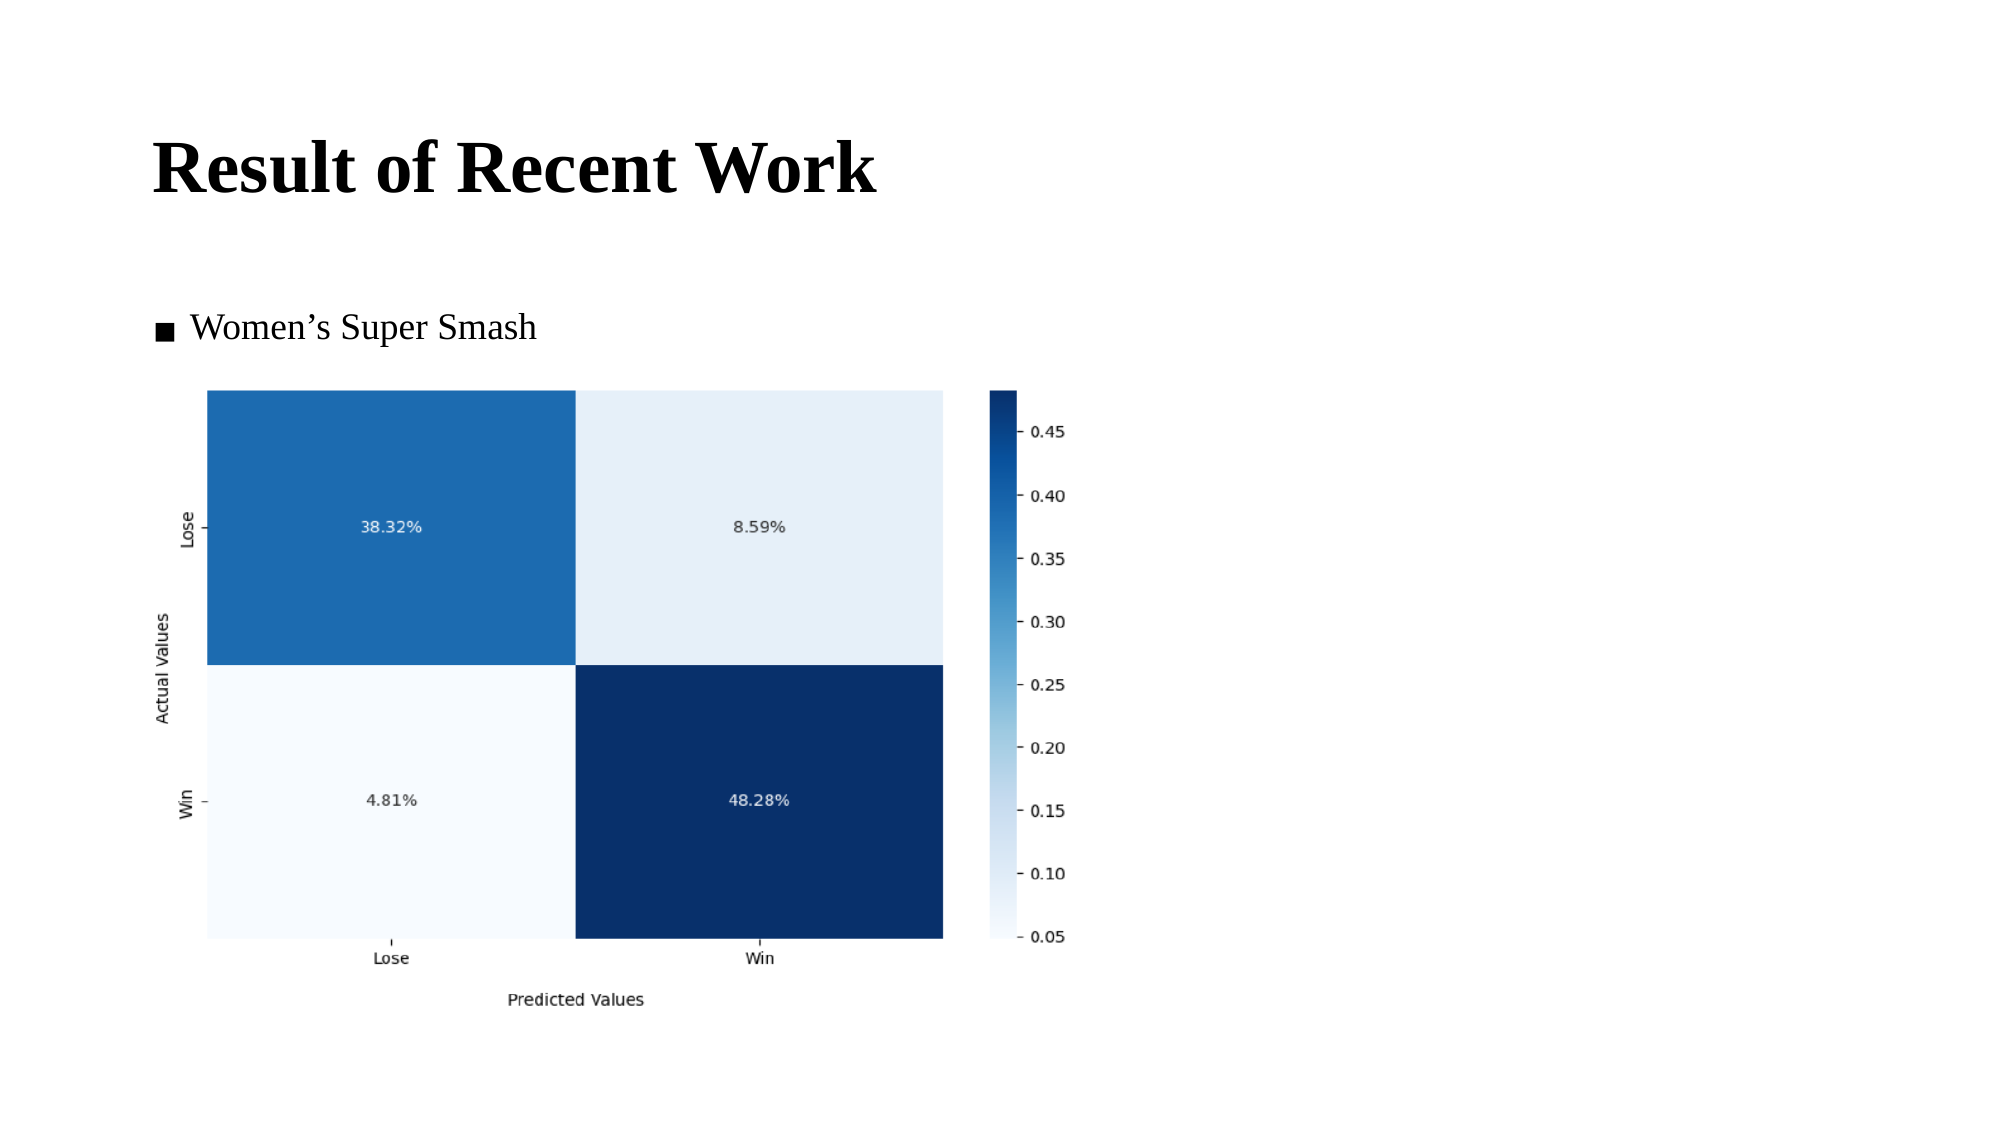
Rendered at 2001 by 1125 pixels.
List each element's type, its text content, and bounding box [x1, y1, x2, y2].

picture [137, 376, 1074, 1014]
title Result of Recent Work [137, 59, 1863, 278]
list Women’s Super Smash [137, 299, 1863, 1014]
